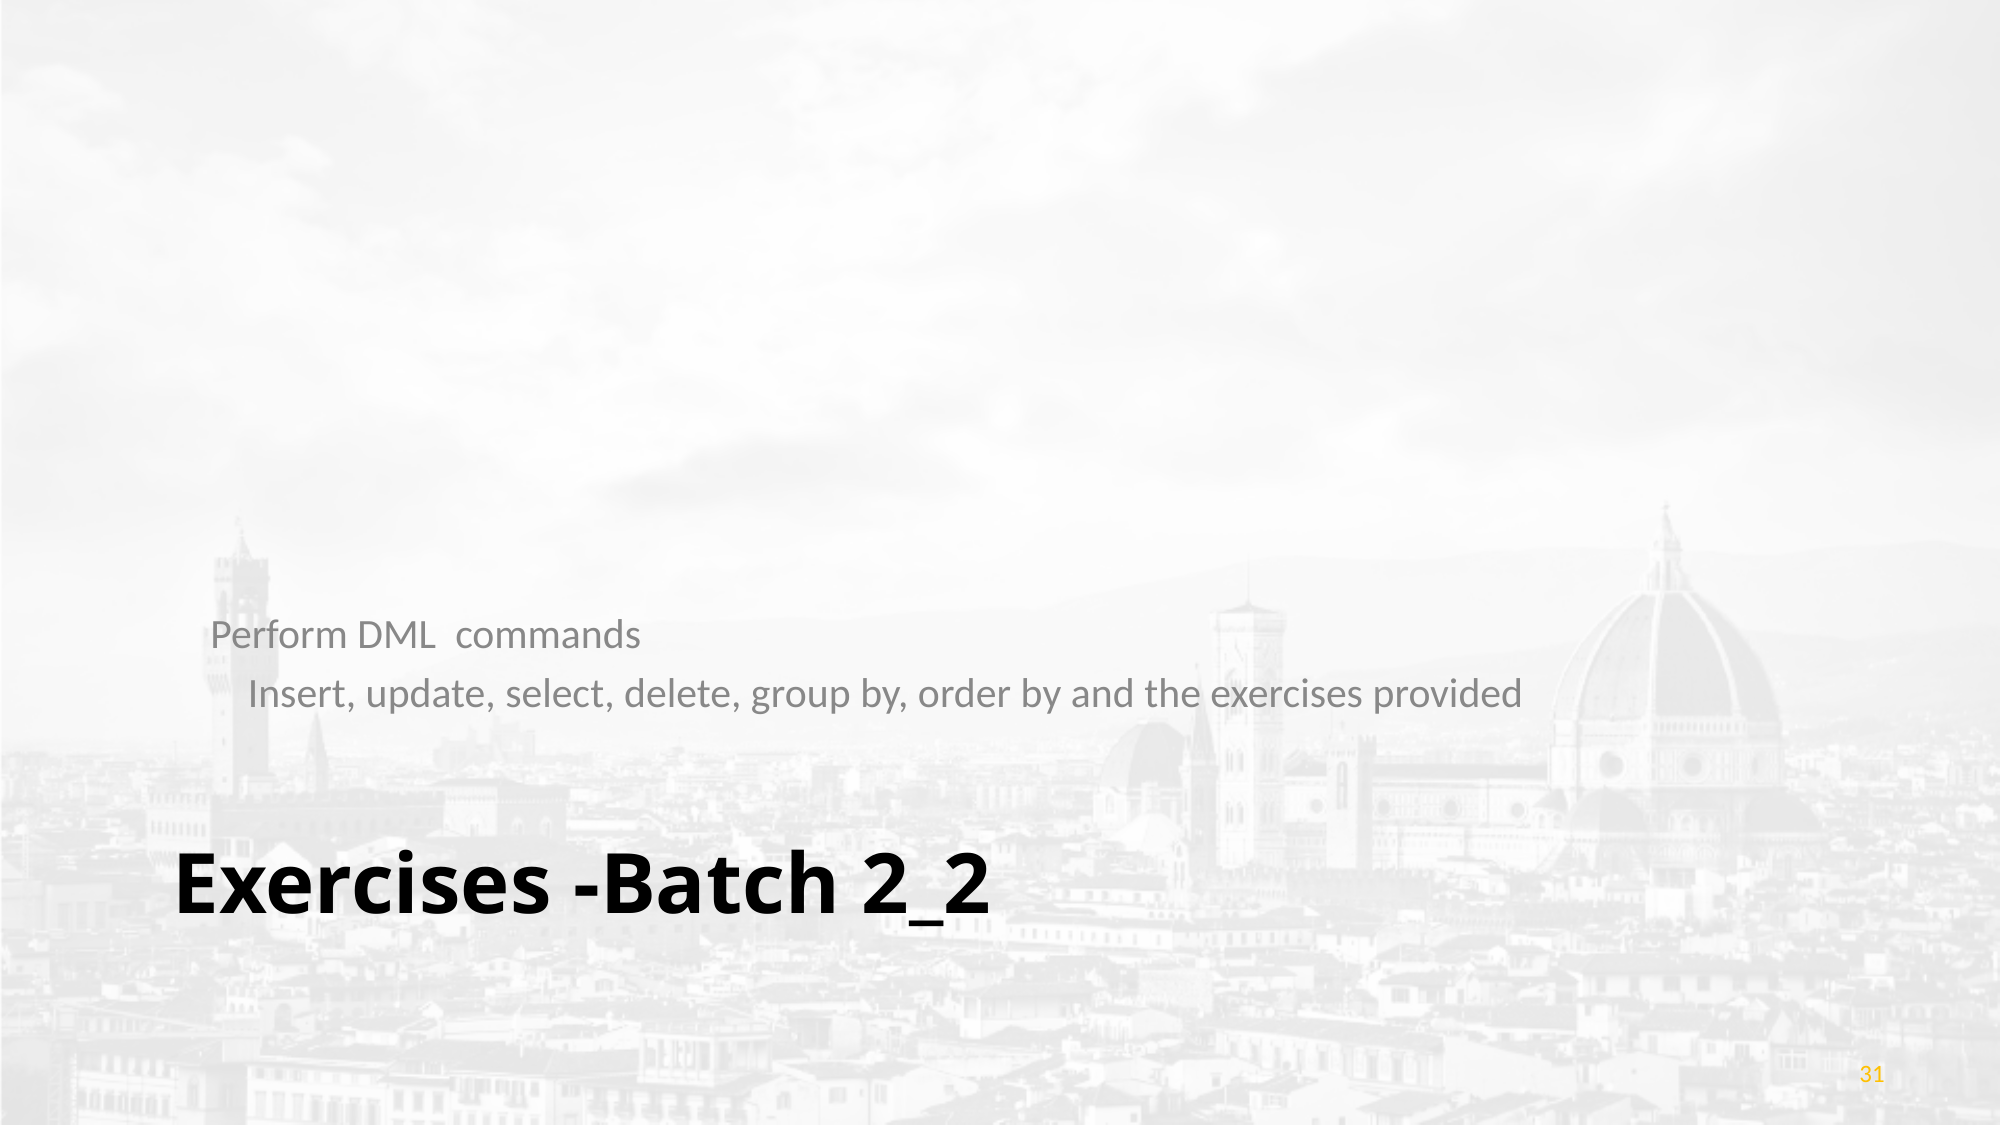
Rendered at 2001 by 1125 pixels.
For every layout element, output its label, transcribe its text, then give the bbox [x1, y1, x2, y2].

title Exercises -Batch 2_2 [157, 723, 1858, 947]
slide_number 31 [1433, 1042, 1900, 1103]
list Perform DML commands Insert, update, select, delete, group by, order by and the exercises provided [157, 476, 1858, 723]
